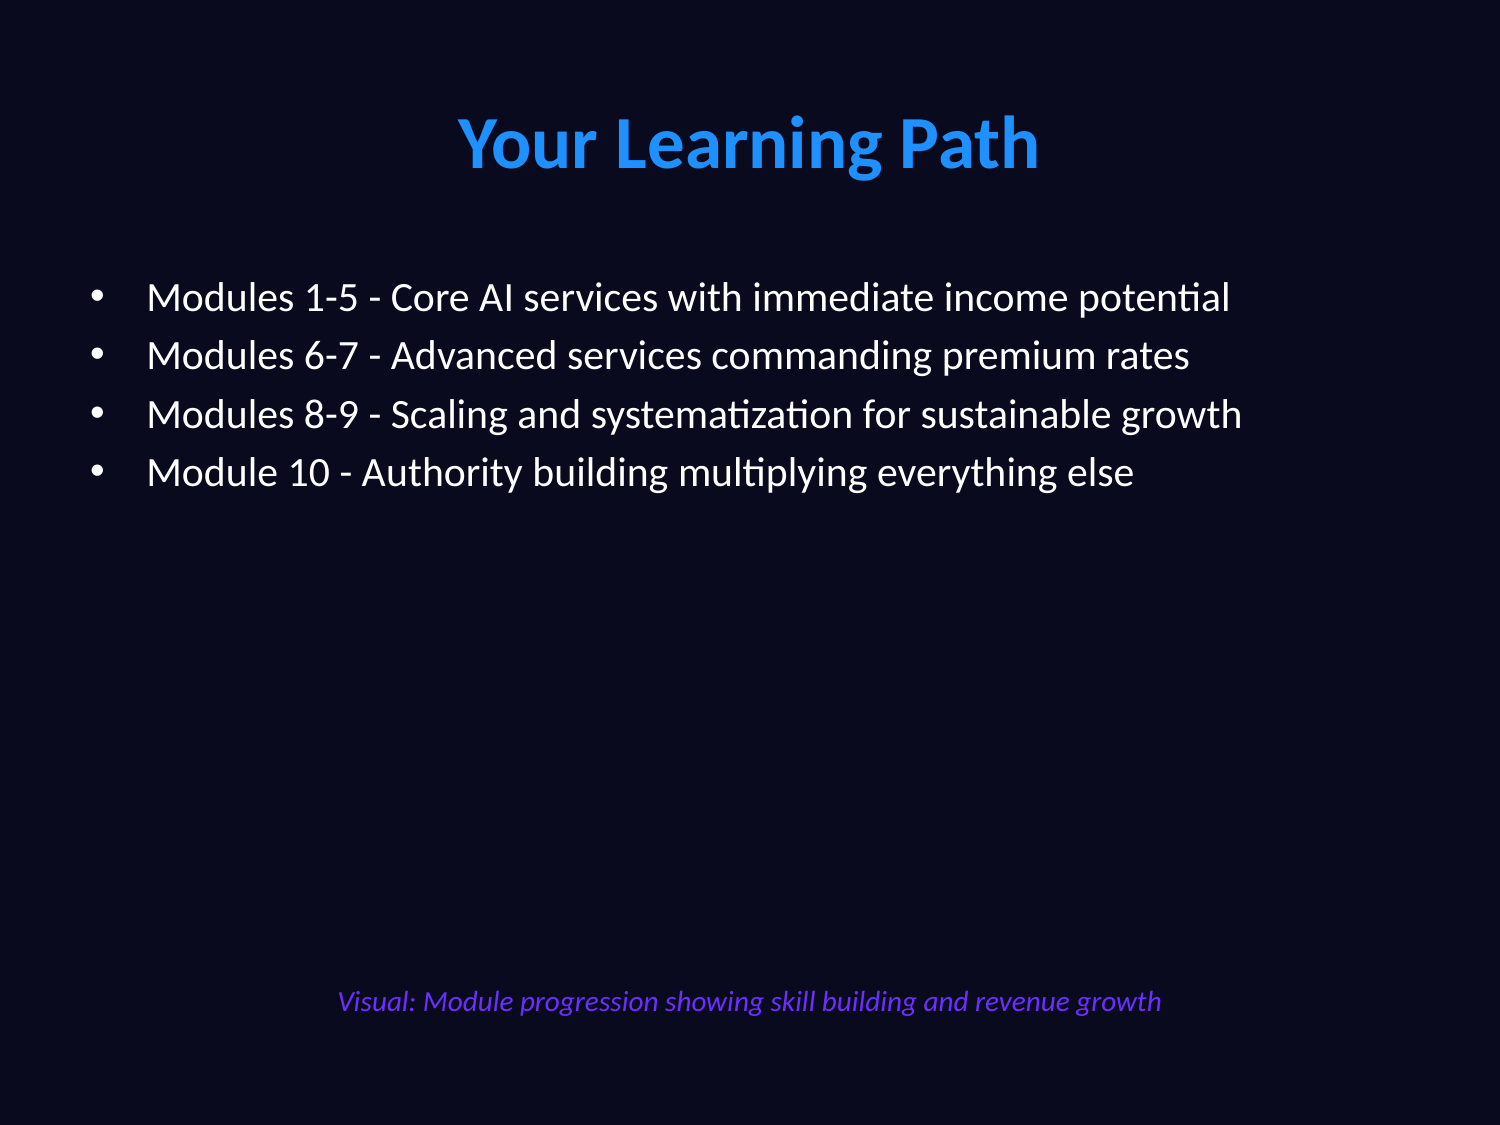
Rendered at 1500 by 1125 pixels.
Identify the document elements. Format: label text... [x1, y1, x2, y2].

text_box Visual: Module progression showing skill building and revenue growth [322, 974, 1178, 1025]
list Modules 1-5 - Core AI services with immediate income potential Modules 6-7 - Advanced services commanding premium rates Modules 8-9 - Scaling and systematization for sustainable growth Module 10 - Authority building multiplying everything else [75, 262, 1425, 1005]
title Your Learning Path [75, 45, 1425, 233]
